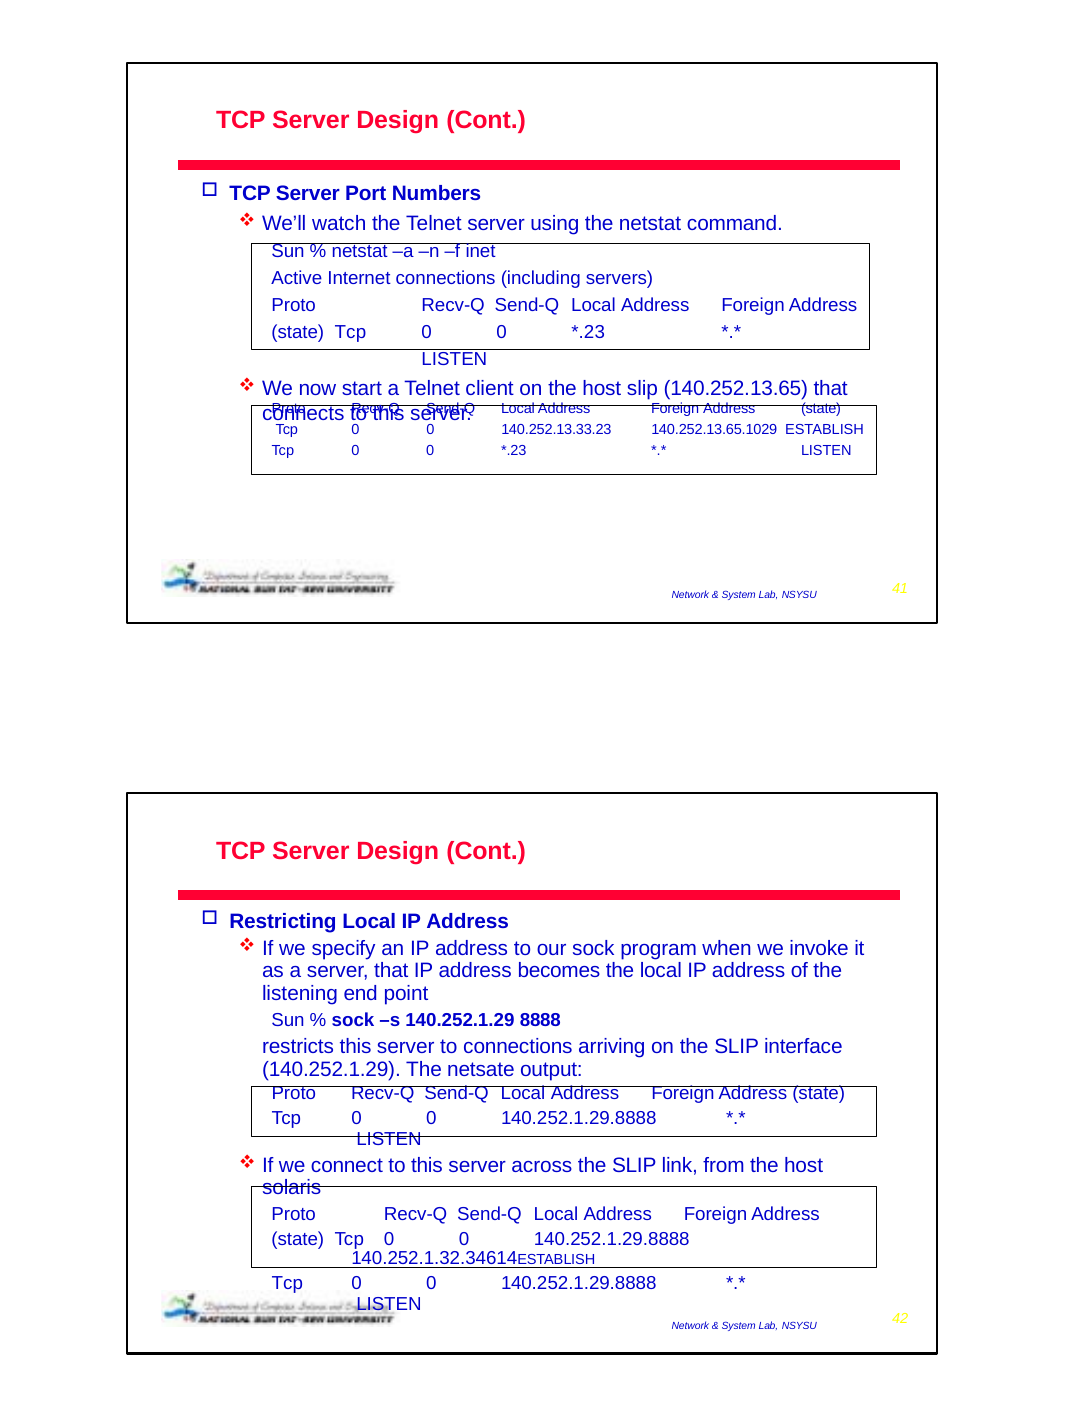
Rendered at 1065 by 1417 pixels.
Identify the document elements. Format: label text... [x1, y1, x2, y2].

footer Network & System Lab, NSYSU [669, 1318, 821, 1417]
text_box 42 [889, 1308, 911, 1327]
text_box [127, 62, 938, 624]
text_box [127, 793, 938, 1354]
